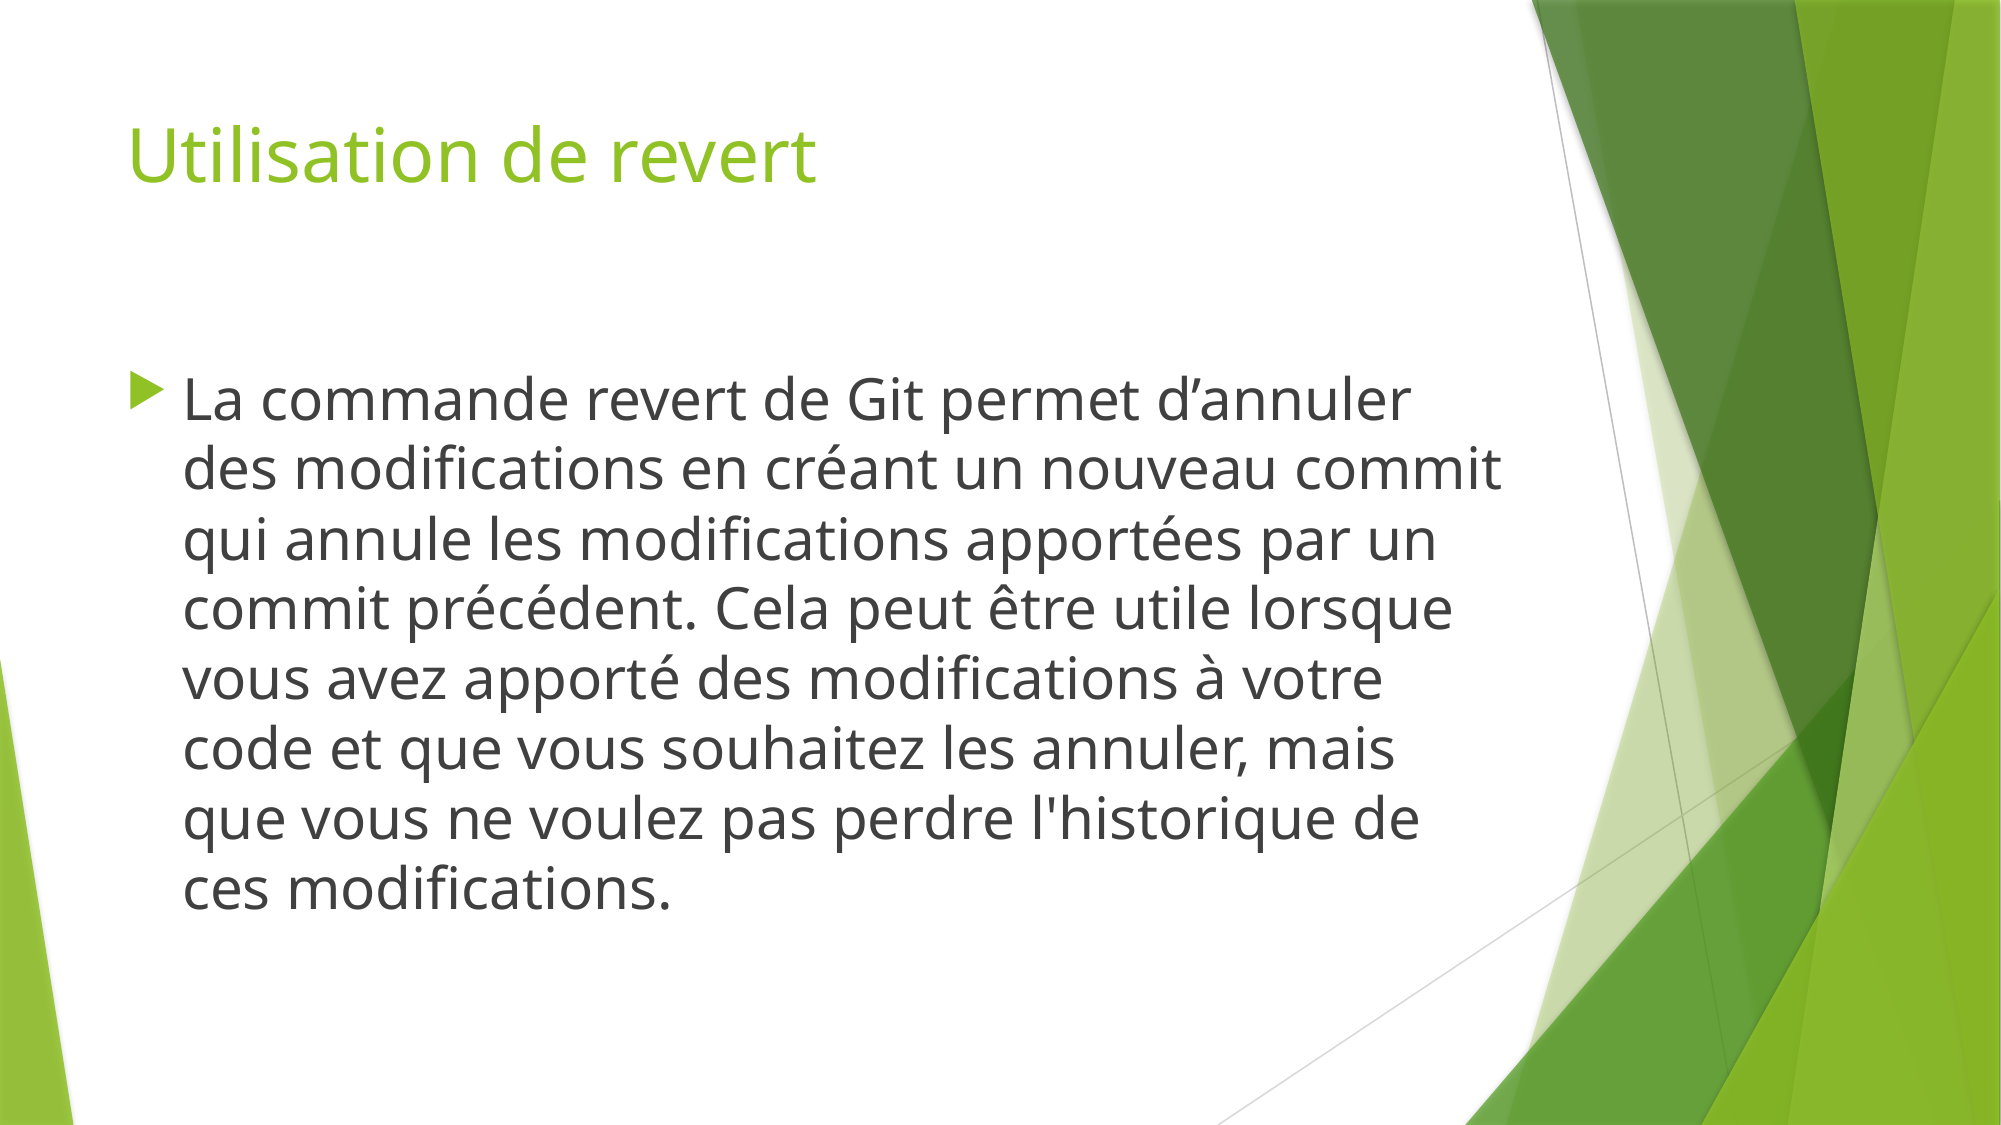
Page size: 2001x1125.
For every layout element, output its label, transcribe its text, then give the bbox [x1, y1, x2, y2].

list La commande revert de Git permet d’annuler des modifications en créant un nouveau commit qui annule les modifications apportées par un commit précédent. Cela peut être utile lorsque vous avez apporté des modifications à votre code et que vous souhaitez les annuler, mais que vous ne voulez pas perdre l'historique de ces modifications. [111, 354, 1522, 992]
title Utilisation de revert [111, 99, 1522, 317]
